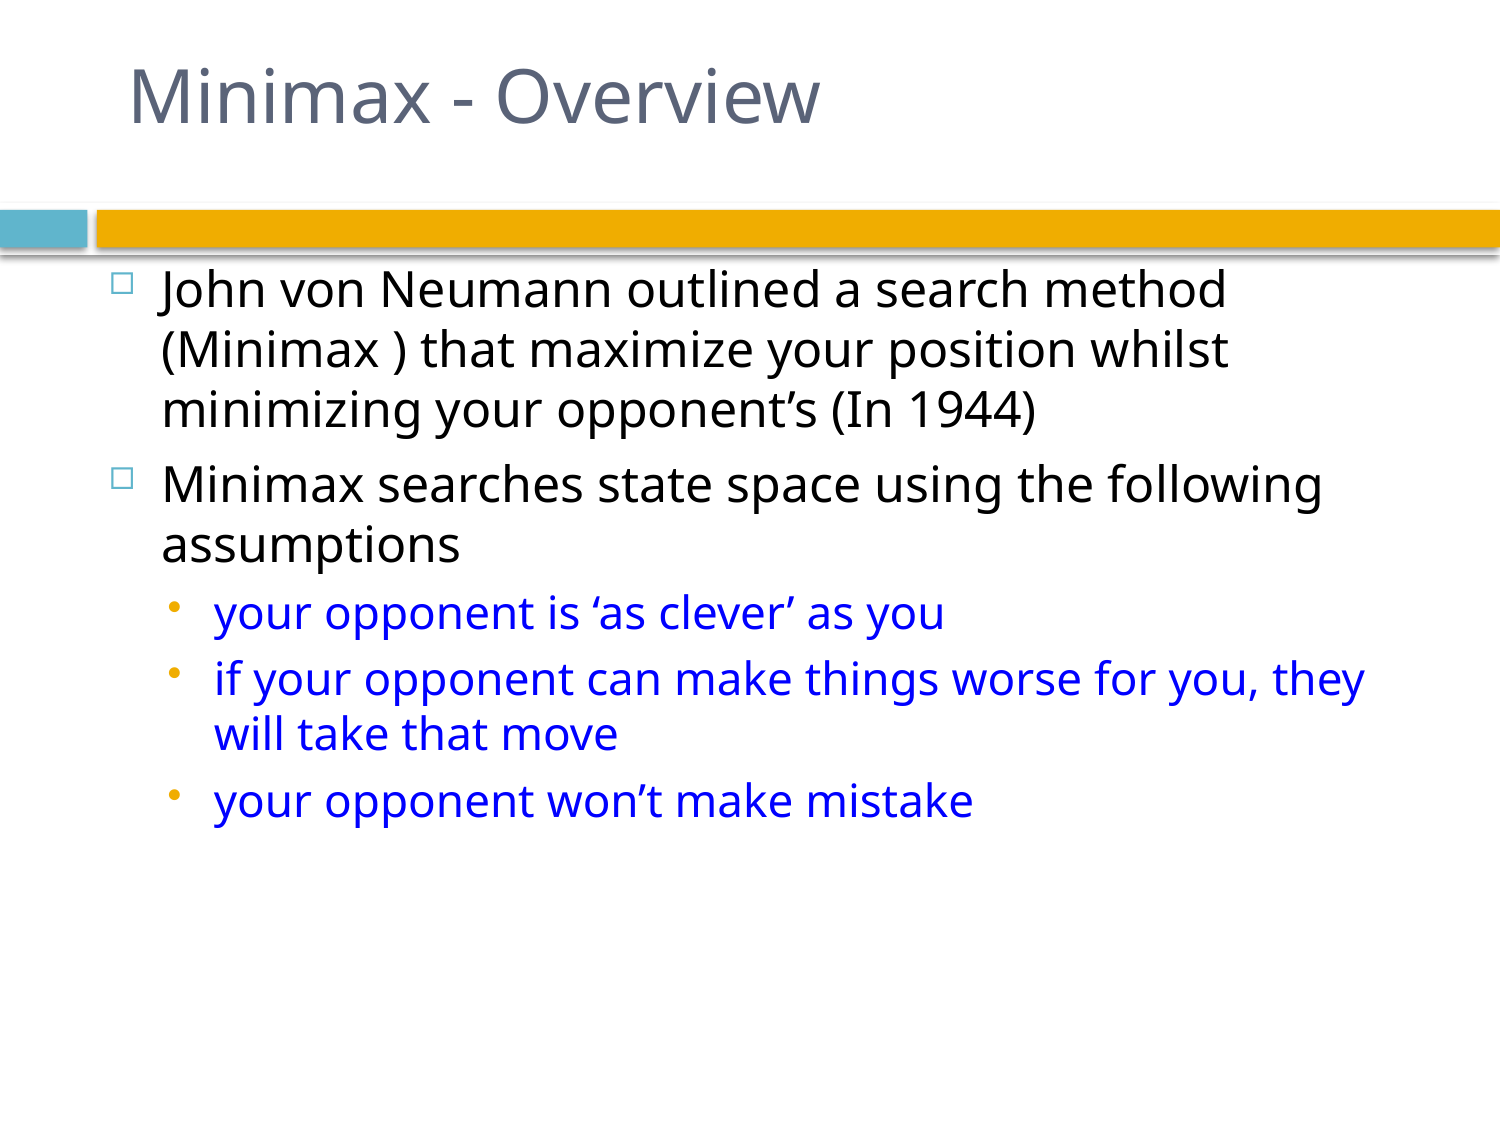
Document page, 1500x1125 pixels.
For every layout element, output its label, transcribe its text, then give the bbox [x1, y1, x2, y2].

title Minimax - Overview [112, 0, 1388, 188]
list John von Neumann outlined a search method (Minimax ) that maximize your position whilst minimizing your opponent’s (In 1944) Minimax searches state space using the following assumptions your opponent is ‘as clever’ as you if your opponent can make things worse for you, they will take that move your opponent won’t make mistake [94, 249, 1406, 1079]
